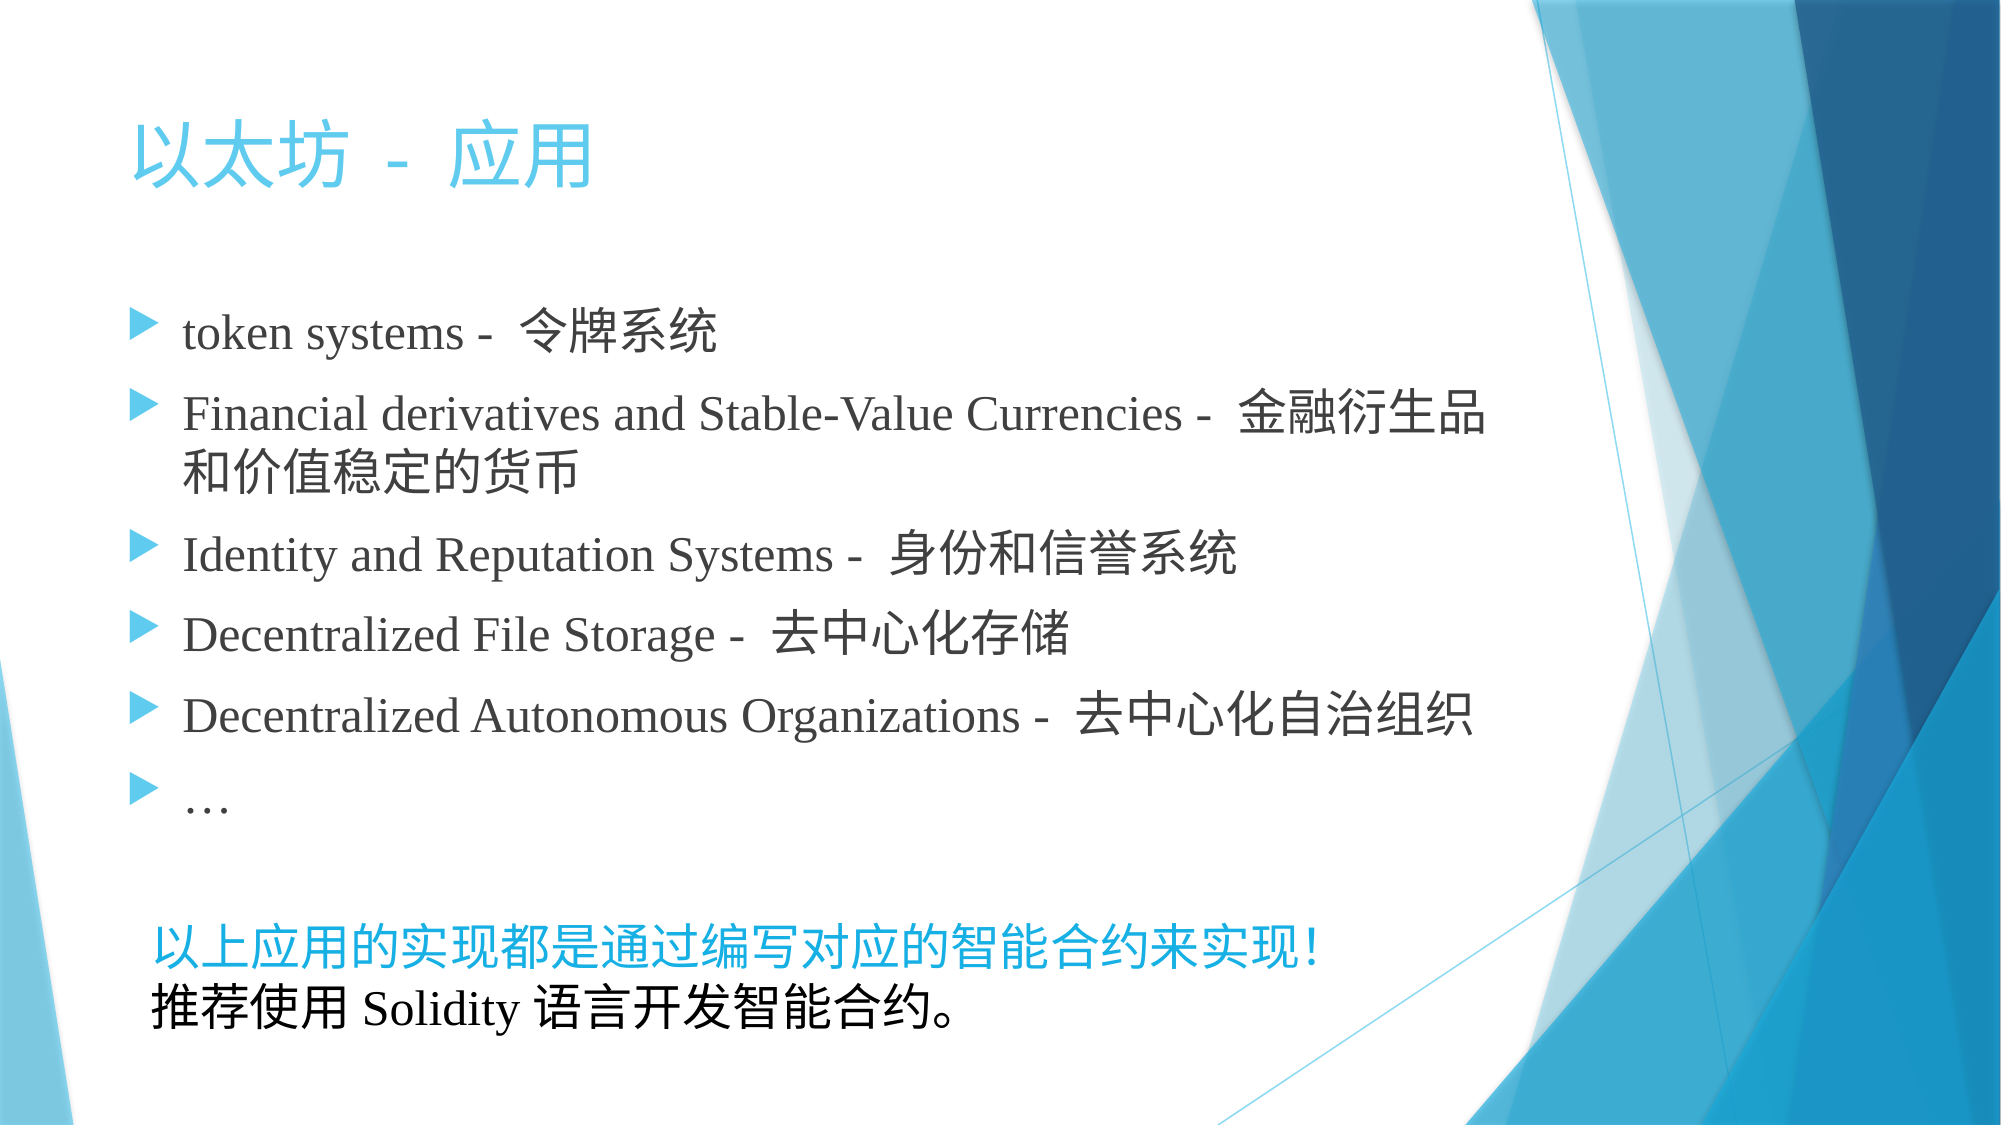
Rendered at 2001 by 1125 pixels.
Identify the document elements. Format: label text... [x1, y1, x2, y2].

title 以太坊 - 应用 [111, 99, 1522, 291]
list token systems - 令牌系统 Financial derivatives and Stable-Value Currencies - 金融衍生品和价值稳定的货币 Identity and Reputation Systems - 身份和信誉系统 Decentralized File Storage - 去中心化存储 Decentralized Autonomous Organizations - 去中心化自治组织 … [111, 291, 1522, 841]
text_box 以上应用的实现都是通过编写对应的智能合约来实现！ 推荐使用Solidity语言开发智能合约。 [135, 908, 1365, 1043]
